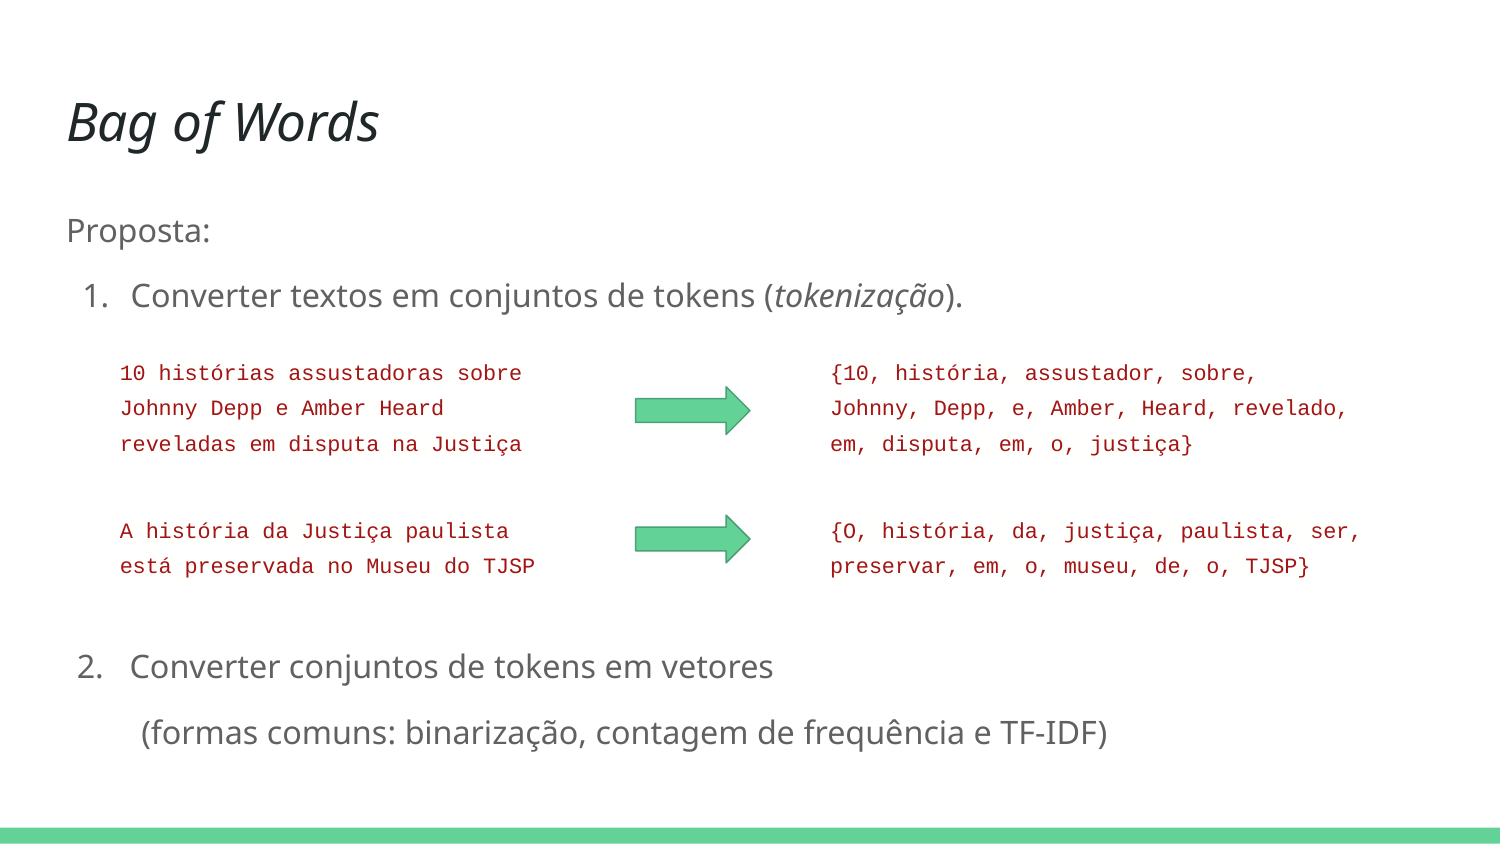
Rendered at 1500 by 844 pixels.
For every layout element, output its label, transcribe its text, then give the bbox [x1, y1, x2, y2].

text_box {O, história, da, justiça, paulista, ser, preservar, em, o, museu, de, o, TJSP} [815, 492, 1408, 594]
text_box [635, 515, 751, 563]
text_box {10, história, assustador, sobre, Johnny, Depp, e, Amber, Heard, revelado, em, disputa, em, o, justiça} [815, 334, 1373, 471]
text_box 10 histórias assustadoras sobre Johnny Depp e Amber Heard reveladas em disputa na Justiça [104, 334, 551, 471]
title Bag of Words [51, 72, 1449, 167]
text_box A história da Justiça paulista está preservada no Museu do TJSP [104, 492, 551, 594]
text_box [635, 386, 751, 435]
list 2. Converter conjuntos de tokens em vetores (formas comuns: binarização, contagem de frequência e TF-IDF) [61, 625, 1460, 766]
list Proposta: Converter textos em conjuntos de tokens (tokenização). [51, 189, 1449, 330]
